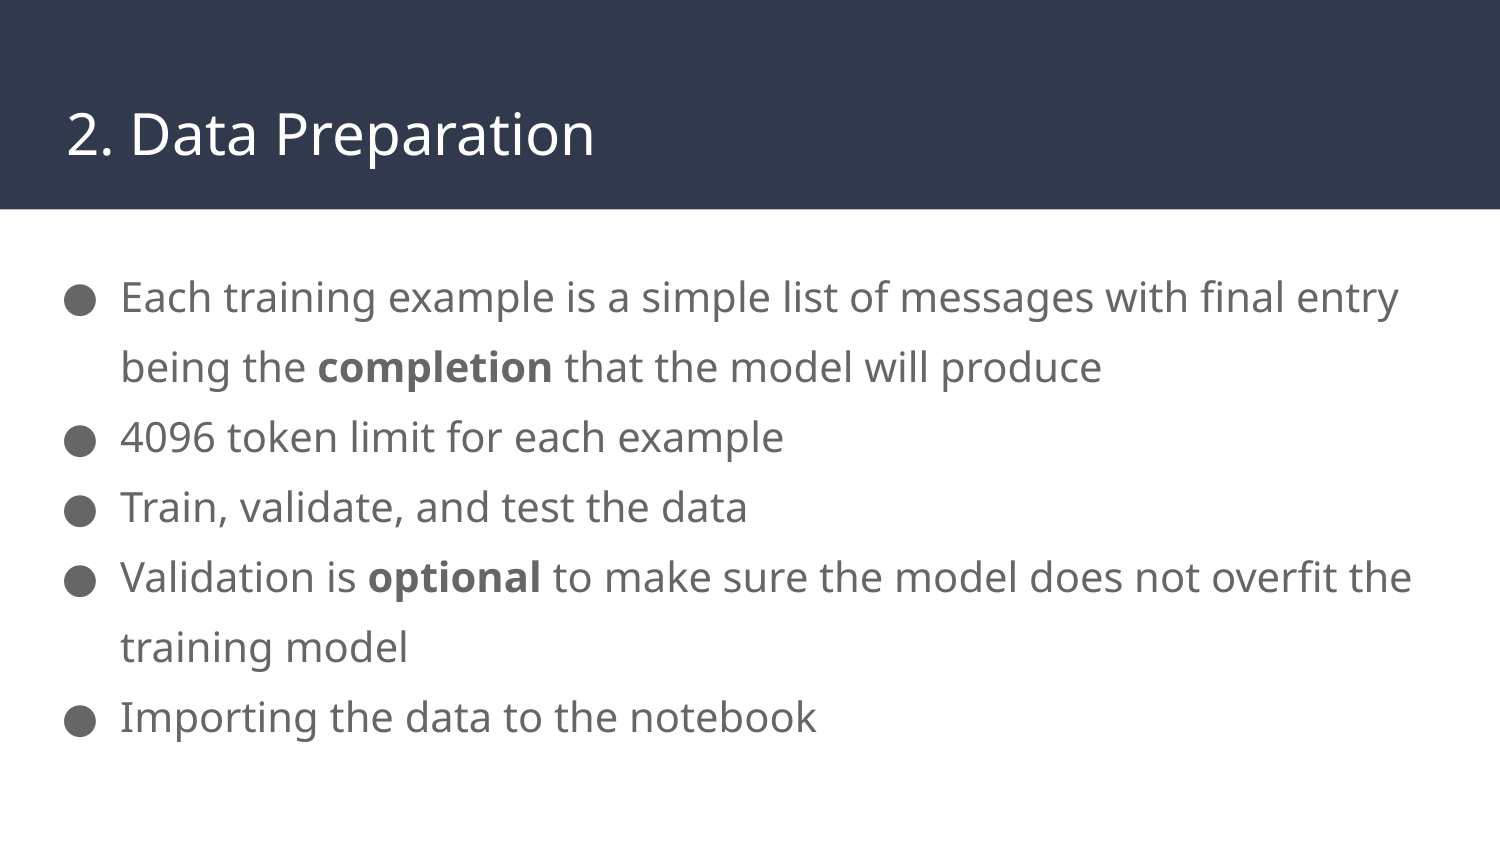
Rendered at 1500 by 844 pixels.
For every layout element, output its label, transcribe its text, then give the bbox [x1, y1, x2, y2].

title 2. Data Preparation [51, 82, 1449, 185]
list Each training example is a simple list of messages with final entry being the completion that the model will produce 4096 token limit for each example Train, validate, and test the data Validation is optional to make sure the model does not overfit the training model Importing the data to the notebook [30, 235, 1437, 772]
